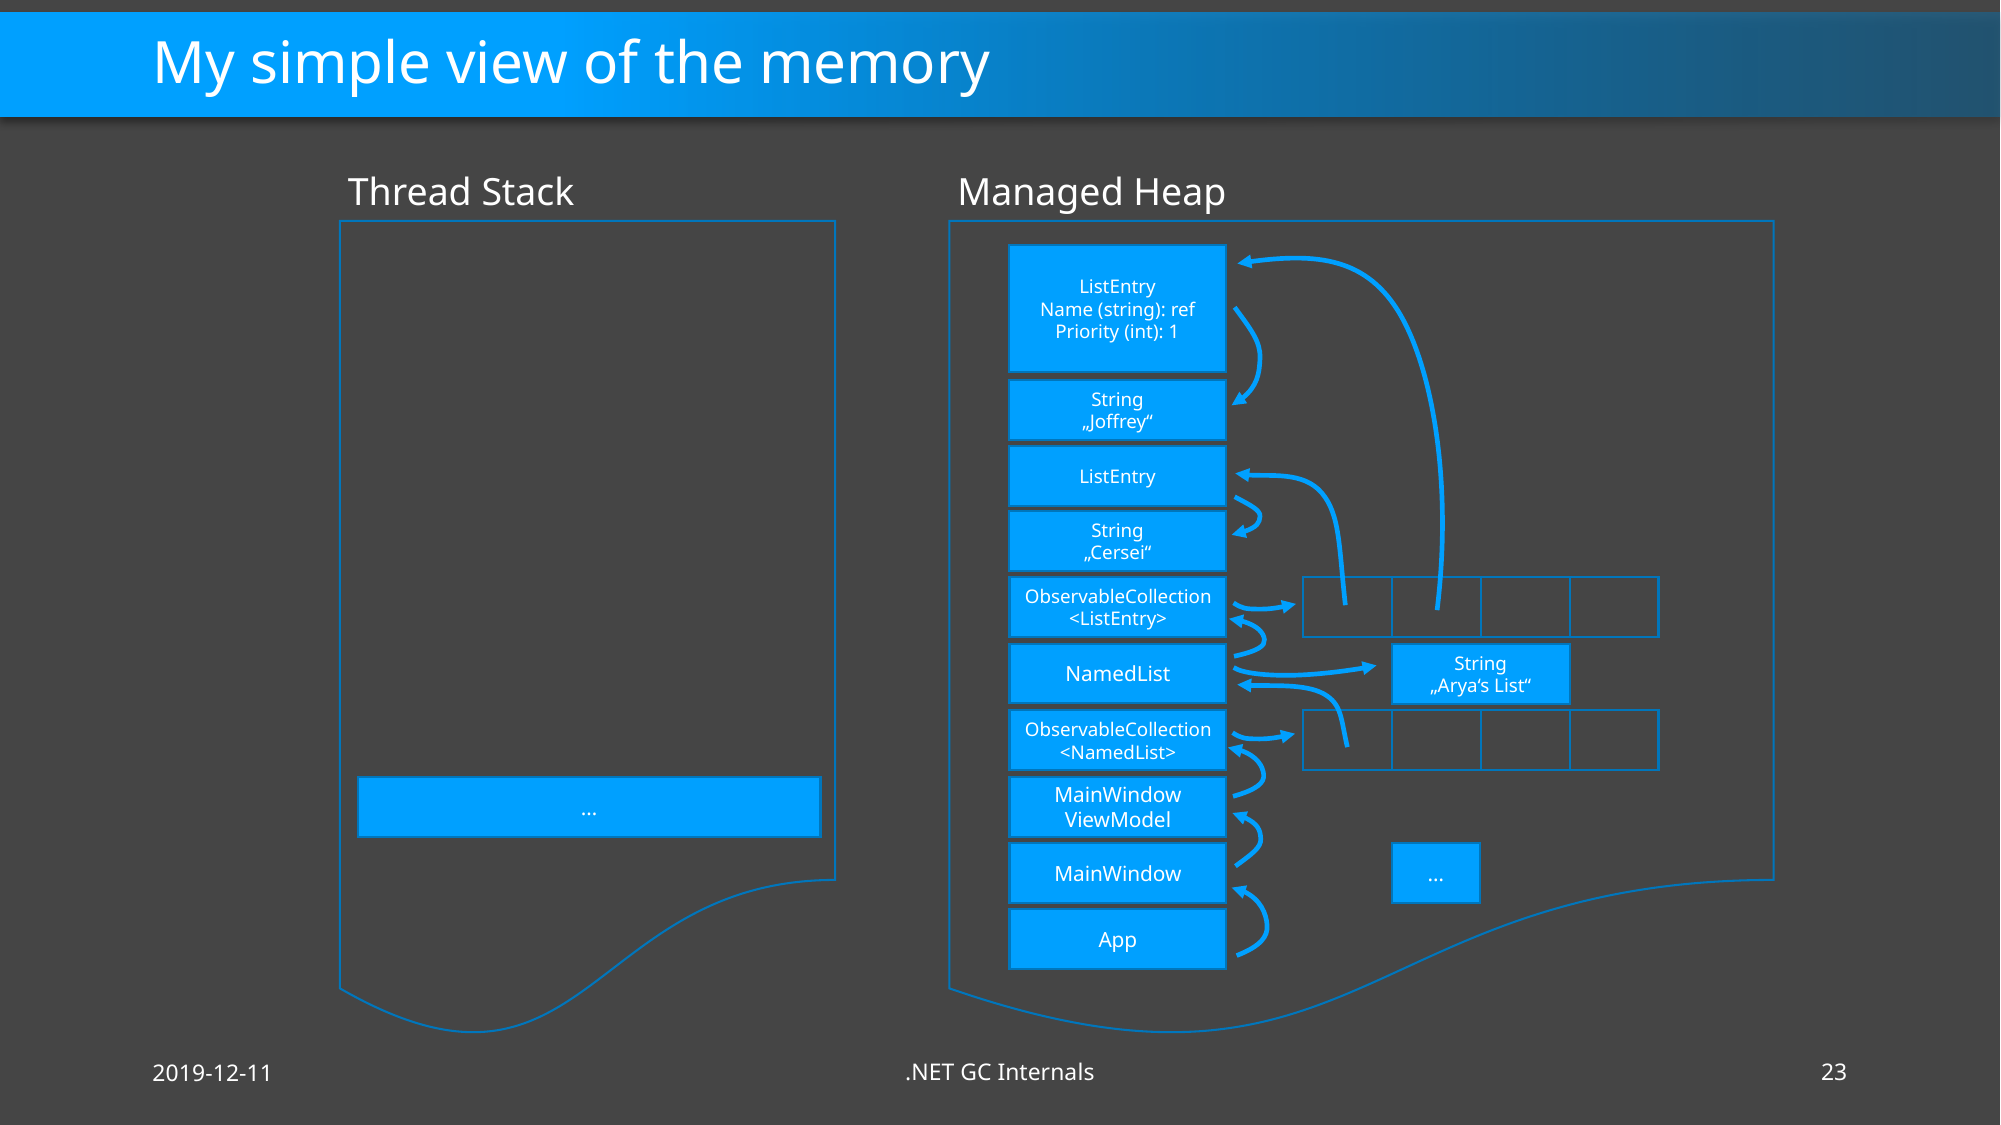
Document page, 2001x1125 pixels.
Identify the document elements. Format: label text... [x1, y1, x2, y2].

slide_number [137, 1042, 588, 1103]
text_box String „Cersei“ [1008, 510, 1227, 572]
text_box Managed Heap [942, 160, 1242, 220]
text_box [1232, 730, 1296, 743]
text_box [1237, 679, 1340, 722]
slide_number 23 [1412, 1042, 1863, 1103]
text_box [1232, 811, 1262, 867]
text_box Thread Stack [333, 160, 590, 220]
text_box [1227, 744, 1265, 798]
text_box App [1008, 908, 1227, 970]
text_box MainWindow [1008, 842, 1227, 904]
text_box [1228, 614, 1266, 658]
text_box ObservableCollection<NamedList> [1008, 709, 1227, 771]
text_box NamedList [1008, 643, 1227, 704]
text_box ListEntry [1008, 445, 1227, 507]
text_box String „Joffrey“ [1008, 379, 1227, 441]
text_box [1303, 710, 1659, 771]
text_box … [357, 776, 822, 838]
footer .NET GC Internals [662, 1042, 1338, 1103]
text_box [338, 219, 837, 1034]
text_box [1231, 306, 1262, 406]
text_box [1231, 885, 1269, 957]
title My simple view of the memory [137, 23, 1863, 107]
text_box … [1391, 842, 1481, 904]
text_box [1235, 468, 1344, 576]
text_box [948, 219, 1775, 1034]
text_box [1303, 576, 1659, 637]
text_box ObservableCollection<ListEntry> [1008, 576, 1227, 638]
text_box ListEntry Name (string): ref Priority (int): 1 [1008, 244, 1227, 373]
text_box [1232, 600, 1296, 613]
text_box [1237, 255, 1444, 576]
text_box MainWindow ViewModel [1008, 776, 1227, 838]
text_box String „Arya‘s List“ [1391, 643, 1571, 705]
text_box [1231, 495, 1262, 538]
text_box [1233, 661, 1377, 677]
